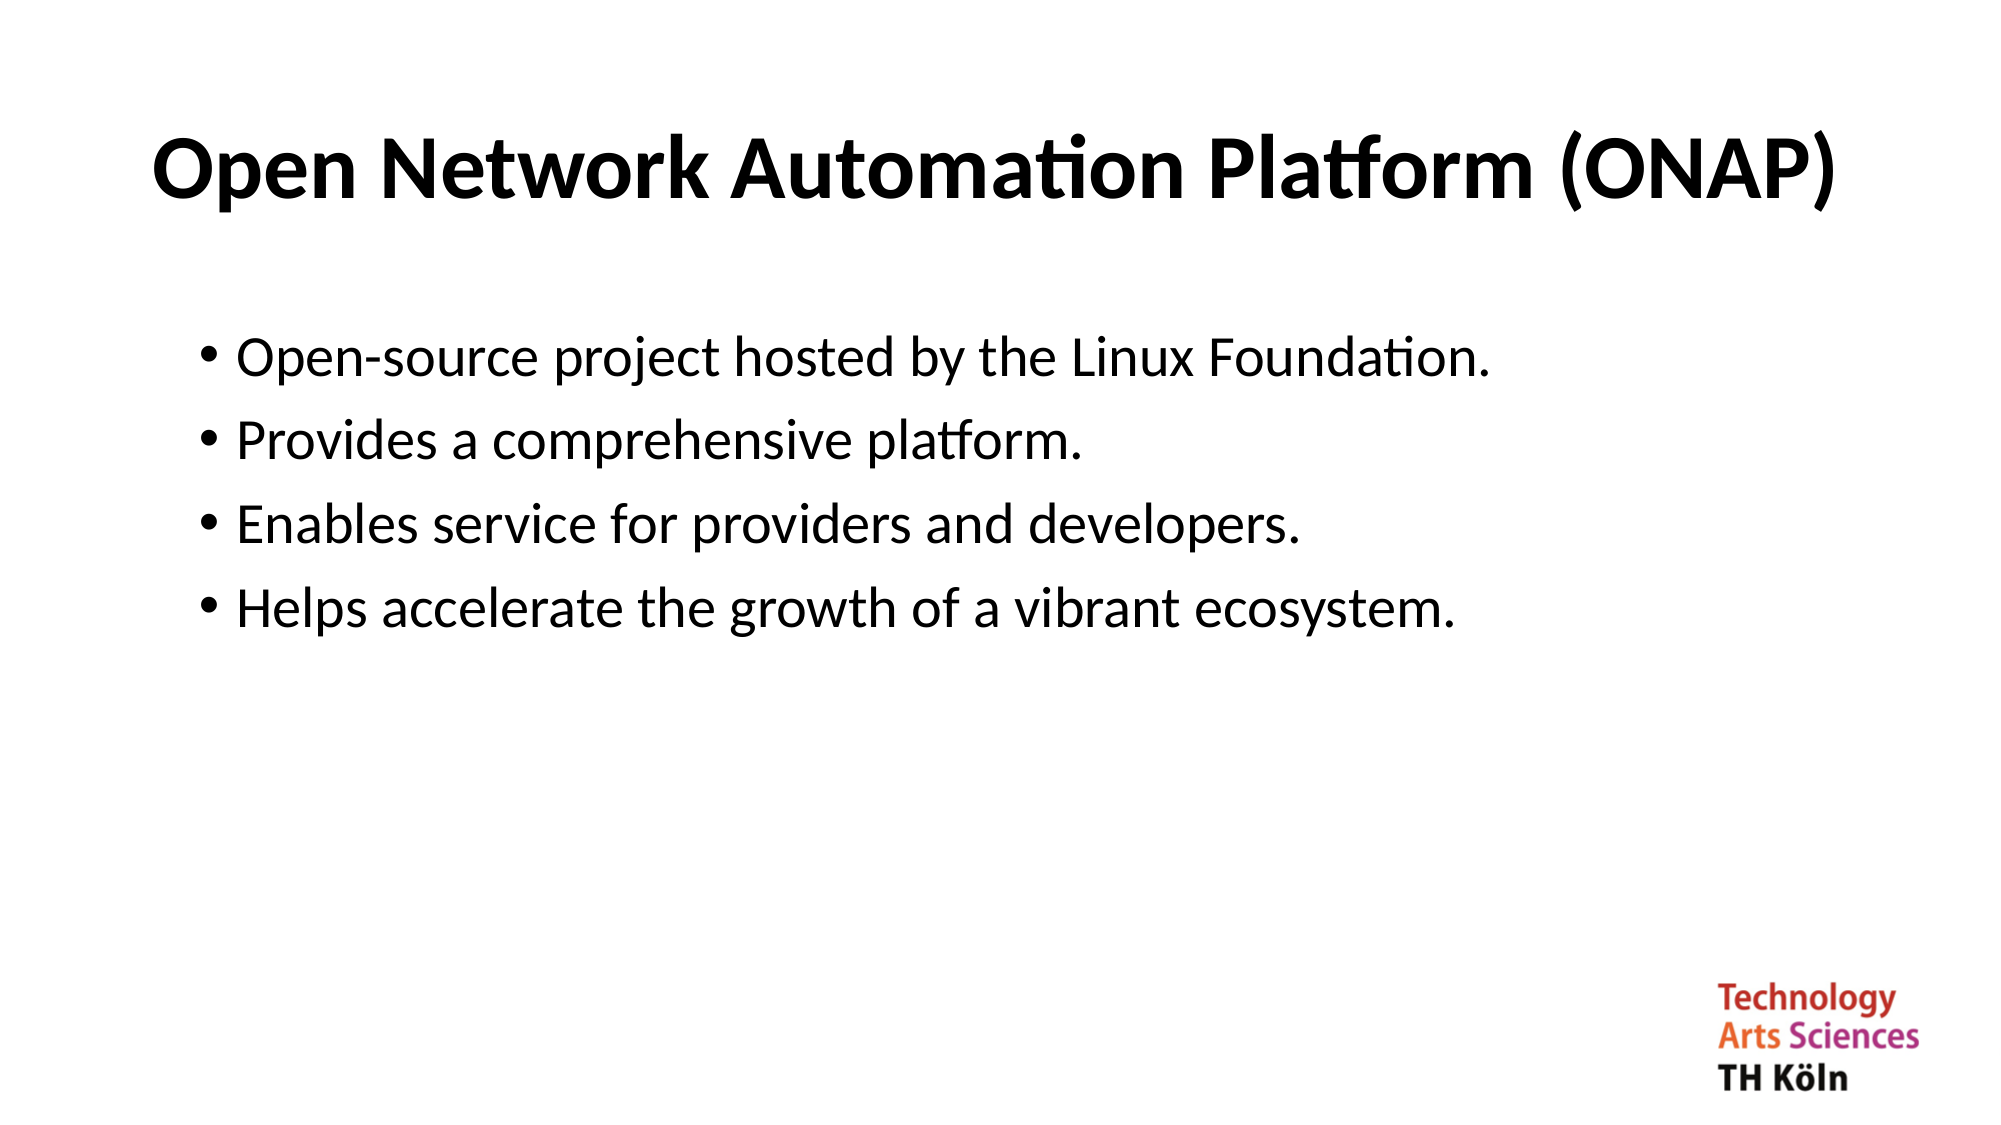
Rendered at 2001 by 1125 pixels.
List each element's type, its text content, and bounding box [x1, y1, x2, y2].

list Open-source project hosted by the Linux Foundation. Provides a comprehensive platform. Enables service for providers and developers. Helps accelerate the growth of a vibrant ecosystem. [183, 318, 1909, 800]
picture [1637, 961, 2001, 1124]
title Open Network Automation Platform (ONAP) [137, 59, 1863, 278]
